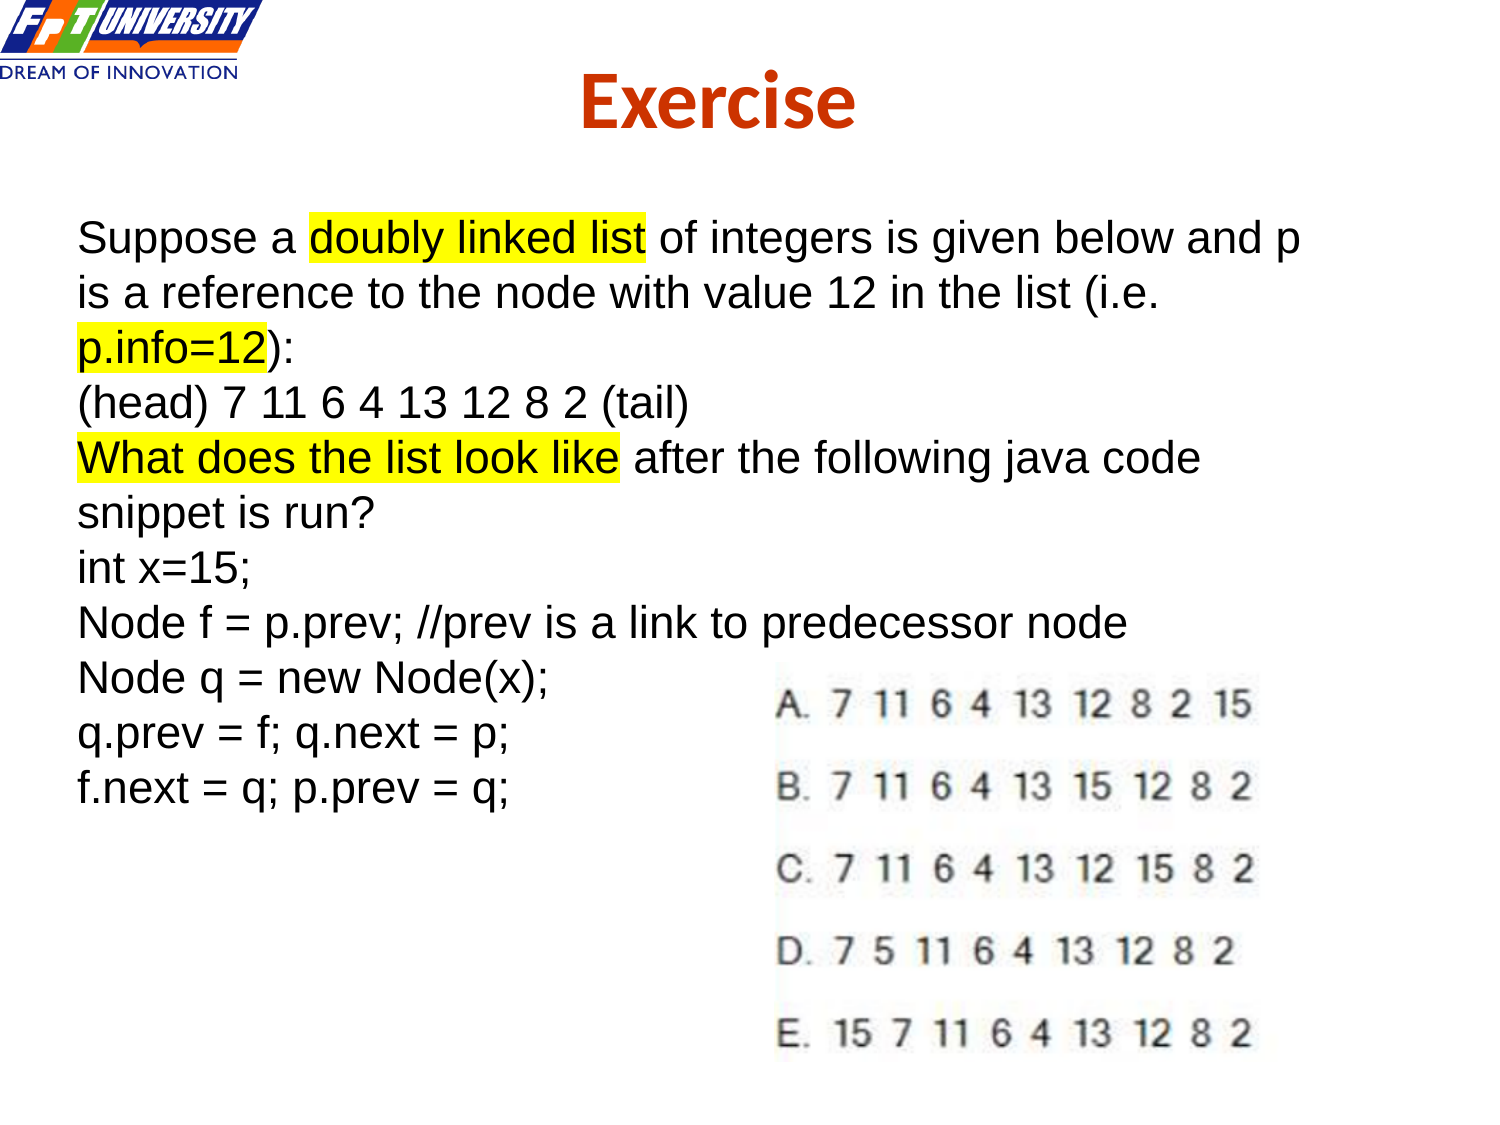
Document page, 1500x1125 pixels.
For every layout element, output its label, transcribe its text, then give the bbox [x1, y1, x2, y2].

text_box Suppose a doubly linked list of integers is given below and p is a reference to the node with value 12 in the list (i.e. p.info=12): (head) 7 11 6 4 13 12 8 2 (tail) What does the list look like after the following java code snippet is run? int x=15; Node f = p.prev; //prev is a link to predecessor node Node q = new Node(x); q.prev = f; q.next = p; f.next = q; p.prev = q; [62, 200, 1334, 820]
picture [0, 0, 263, 79]
picture [774, 662, 1279, 1063]
text_box Exercise [137, 37, 1300, 153]
